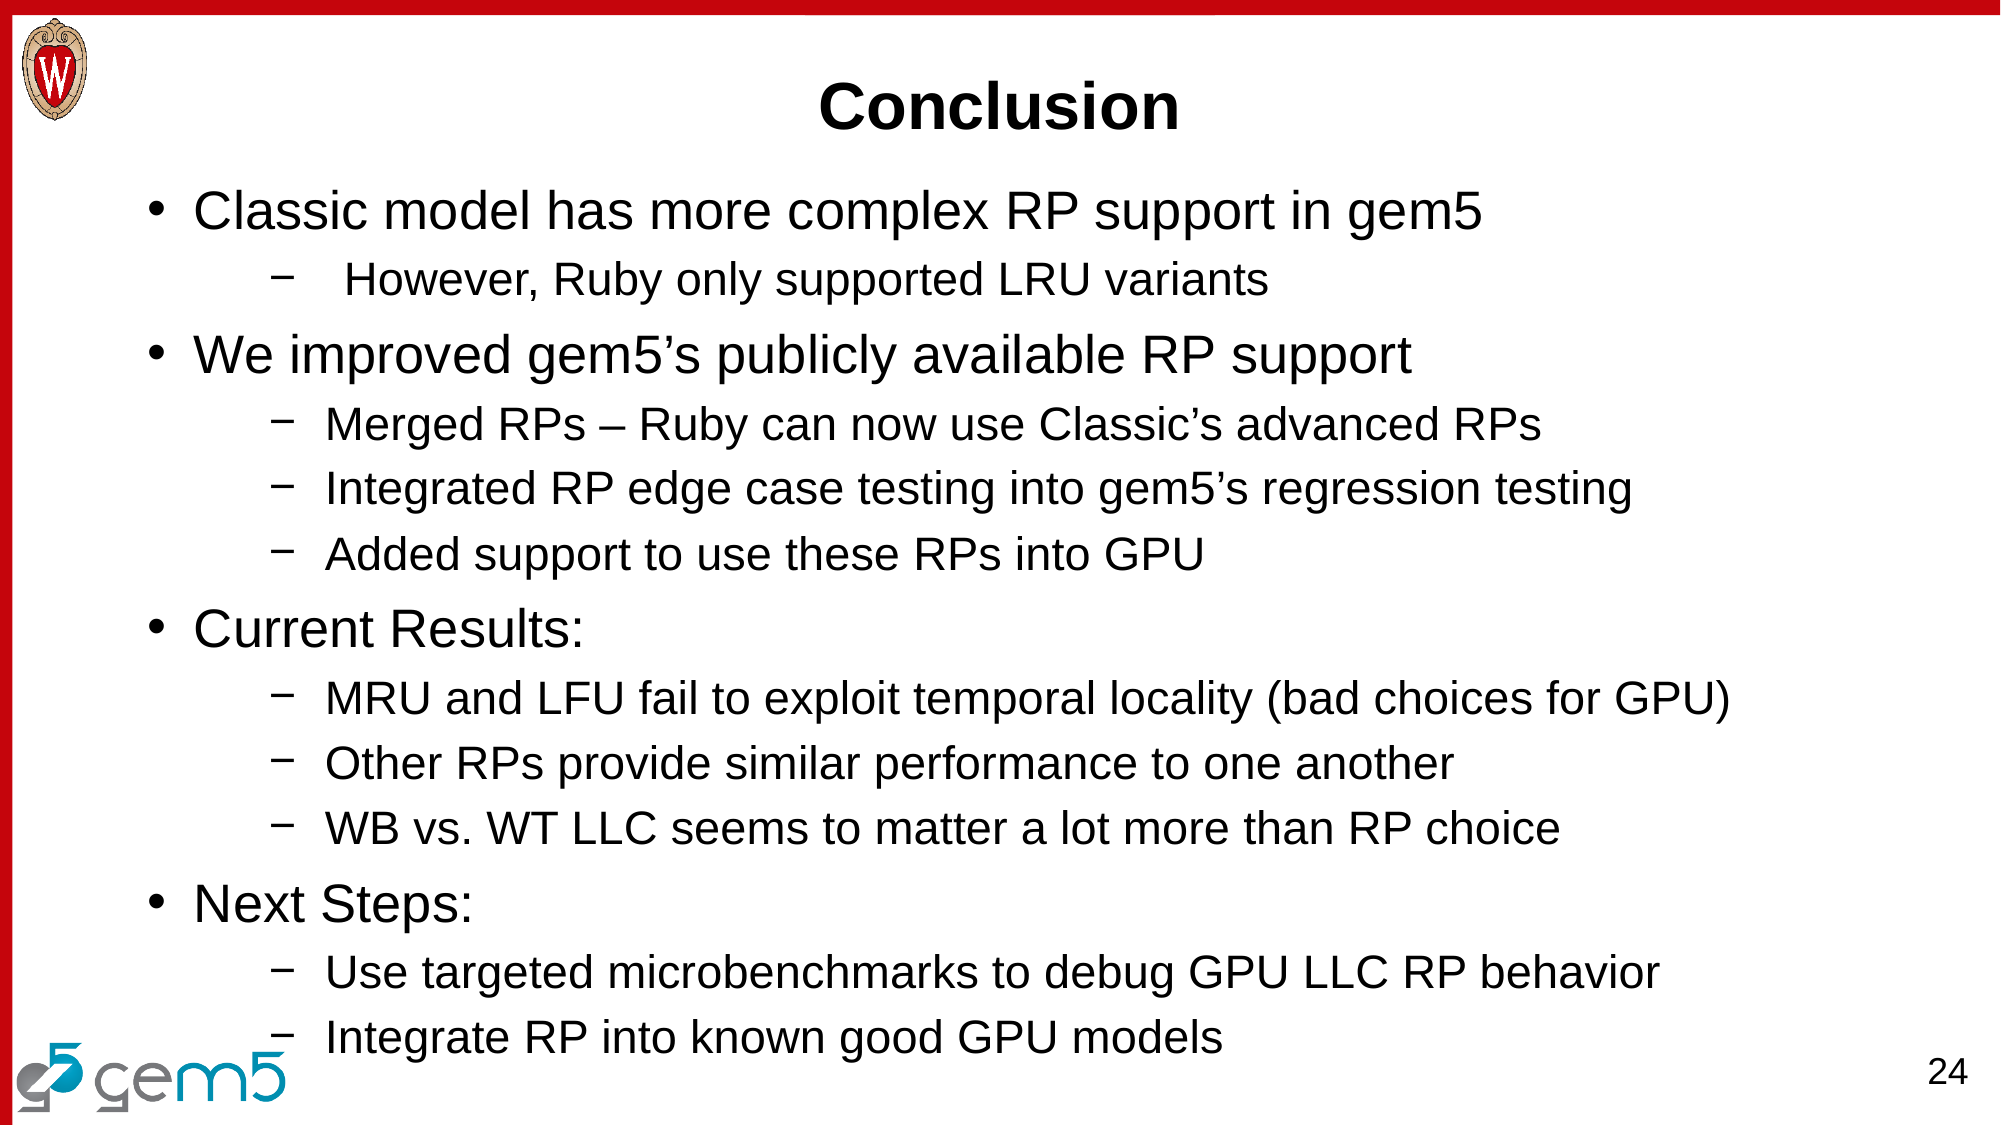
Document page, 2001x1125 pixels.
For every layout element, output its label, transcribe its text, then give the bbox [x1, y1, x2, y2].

text_box Conclusion [0, 0, 2000, 150]
text_box Classic model has more complex RP support in gem5 However, Ruby only supported LRU variants We improved gem5’s publicly available RP support Merged RPs – Ruby can now use Classic’s advanced RPs Integrated RP edge case testing into gem5’s regression testing Added support to use these RPs into GPU Current Results: MRU and LFU fail to exploit temporal locality (bad choices for GPU) Other RPs provide similar performance to one another WB vs. WT LLC seems to matter a lot more than RP choice Next Steps: Use targeted microbenchmarks to debug GPU LLC RP behavior Integrate RP into known good GPU models [132, 153, 1945, 1071]
picture [0, 1009, 313, 1125]
text_box 24 [1912, 1039, 1984, 1100]
